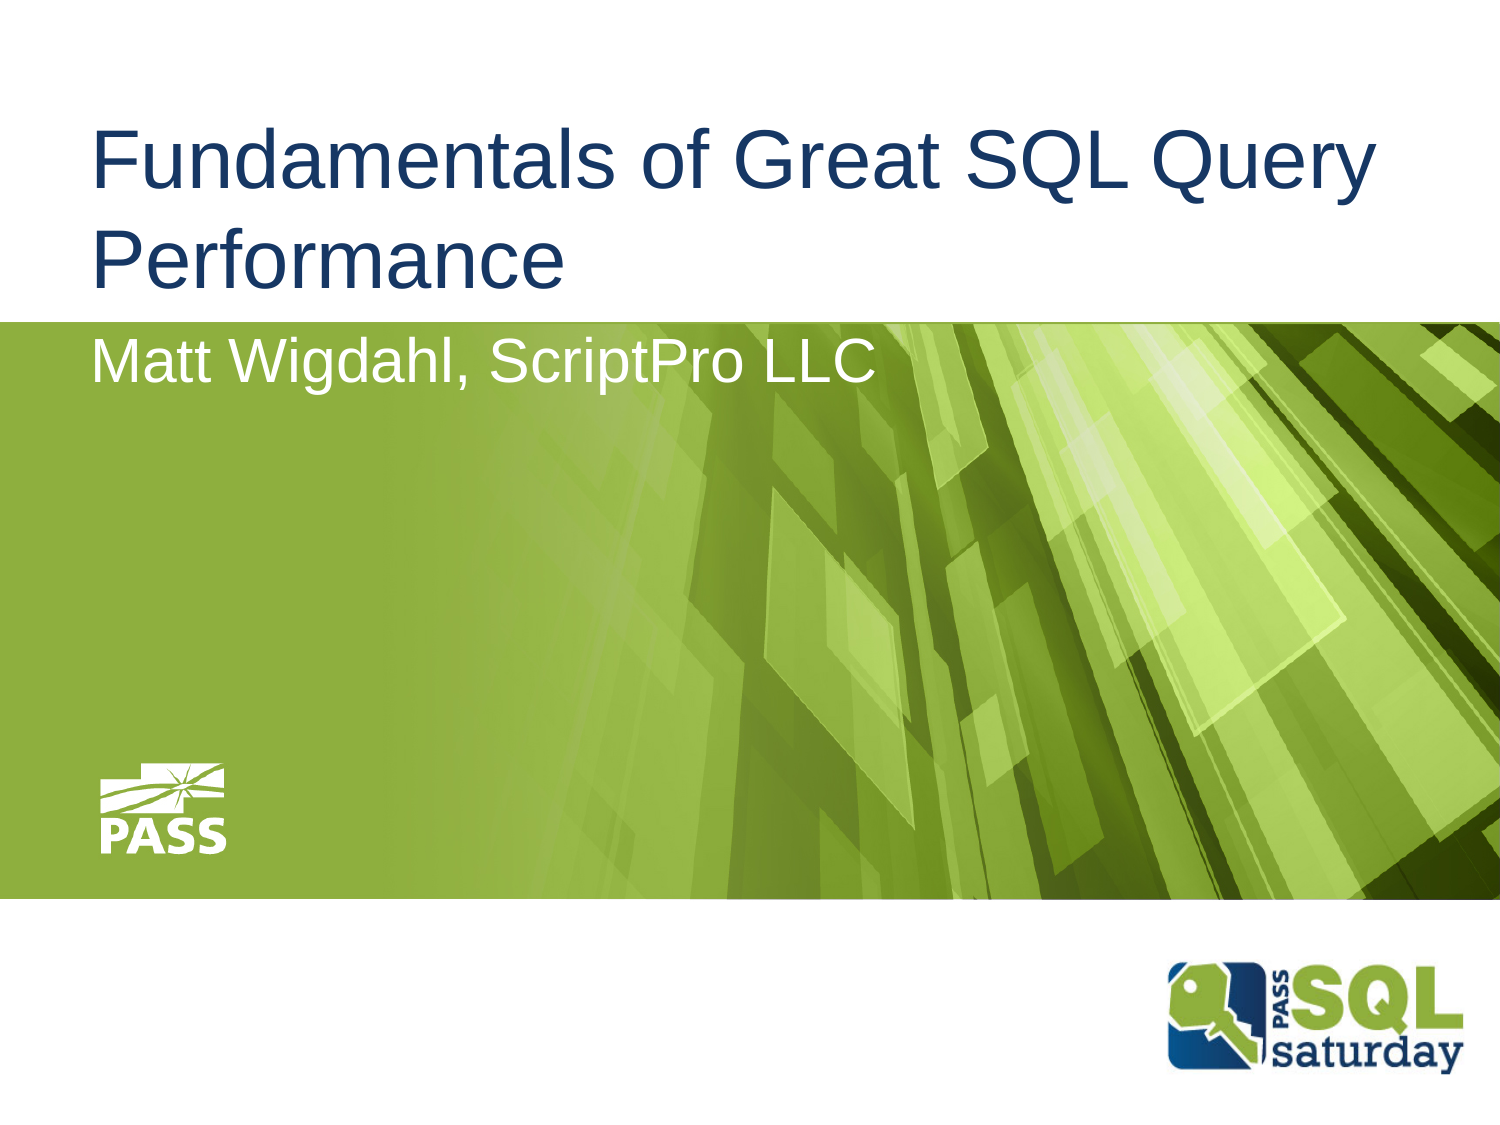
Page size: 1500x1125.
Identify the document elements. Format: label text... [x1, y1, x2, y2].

title Fundamentals of Great SQL Query Performance [75, 84, 1421, 326]
picture [0, 17, 1500, 1125]
subtitle Matt Wigdahl, ScriptPro LLC [75, 312, 1376, 601]
